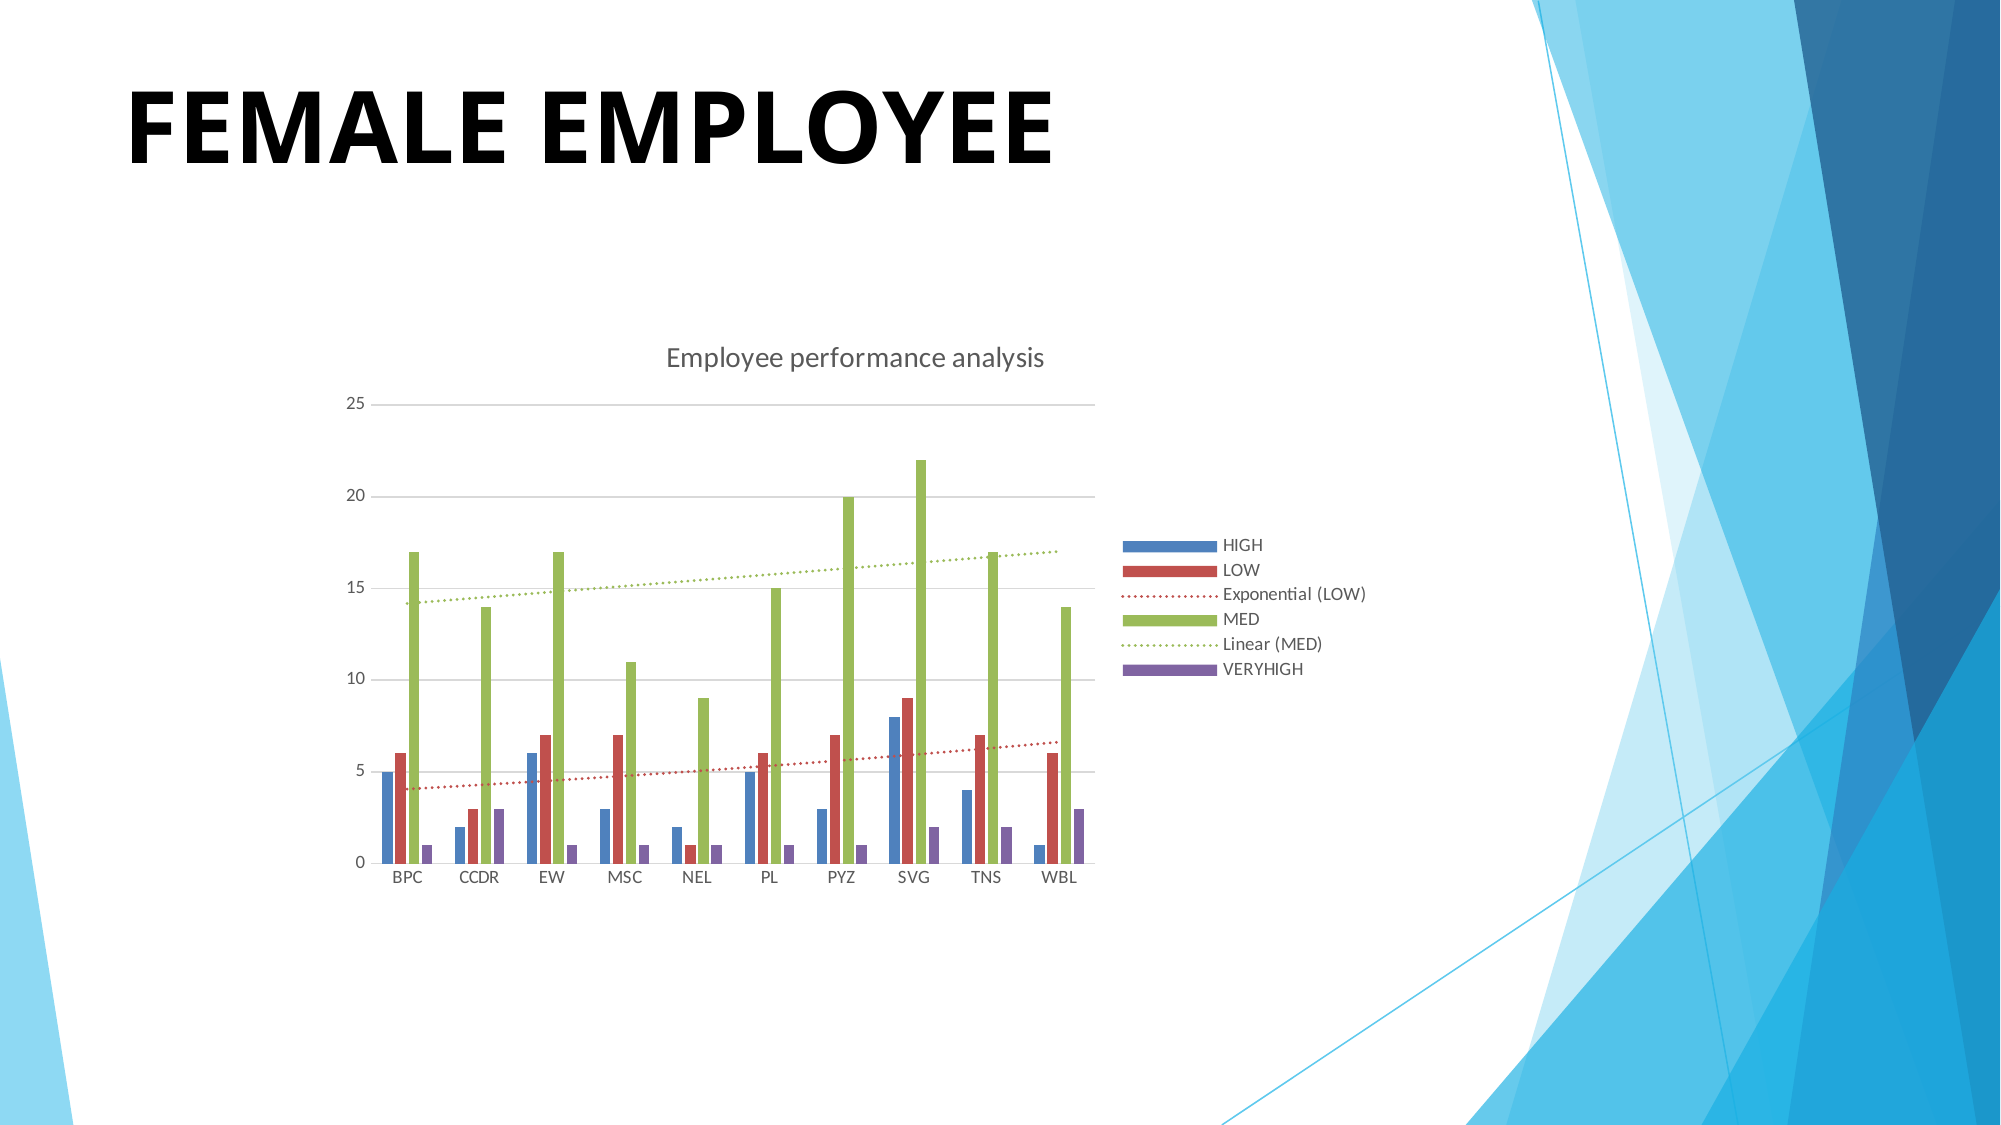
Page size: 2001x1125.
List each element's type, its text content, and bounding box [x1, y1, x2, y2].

chart [324, 316, 1386, 901]
title FEMALE EMPLOYEE [123, 63, 1877, 188]
